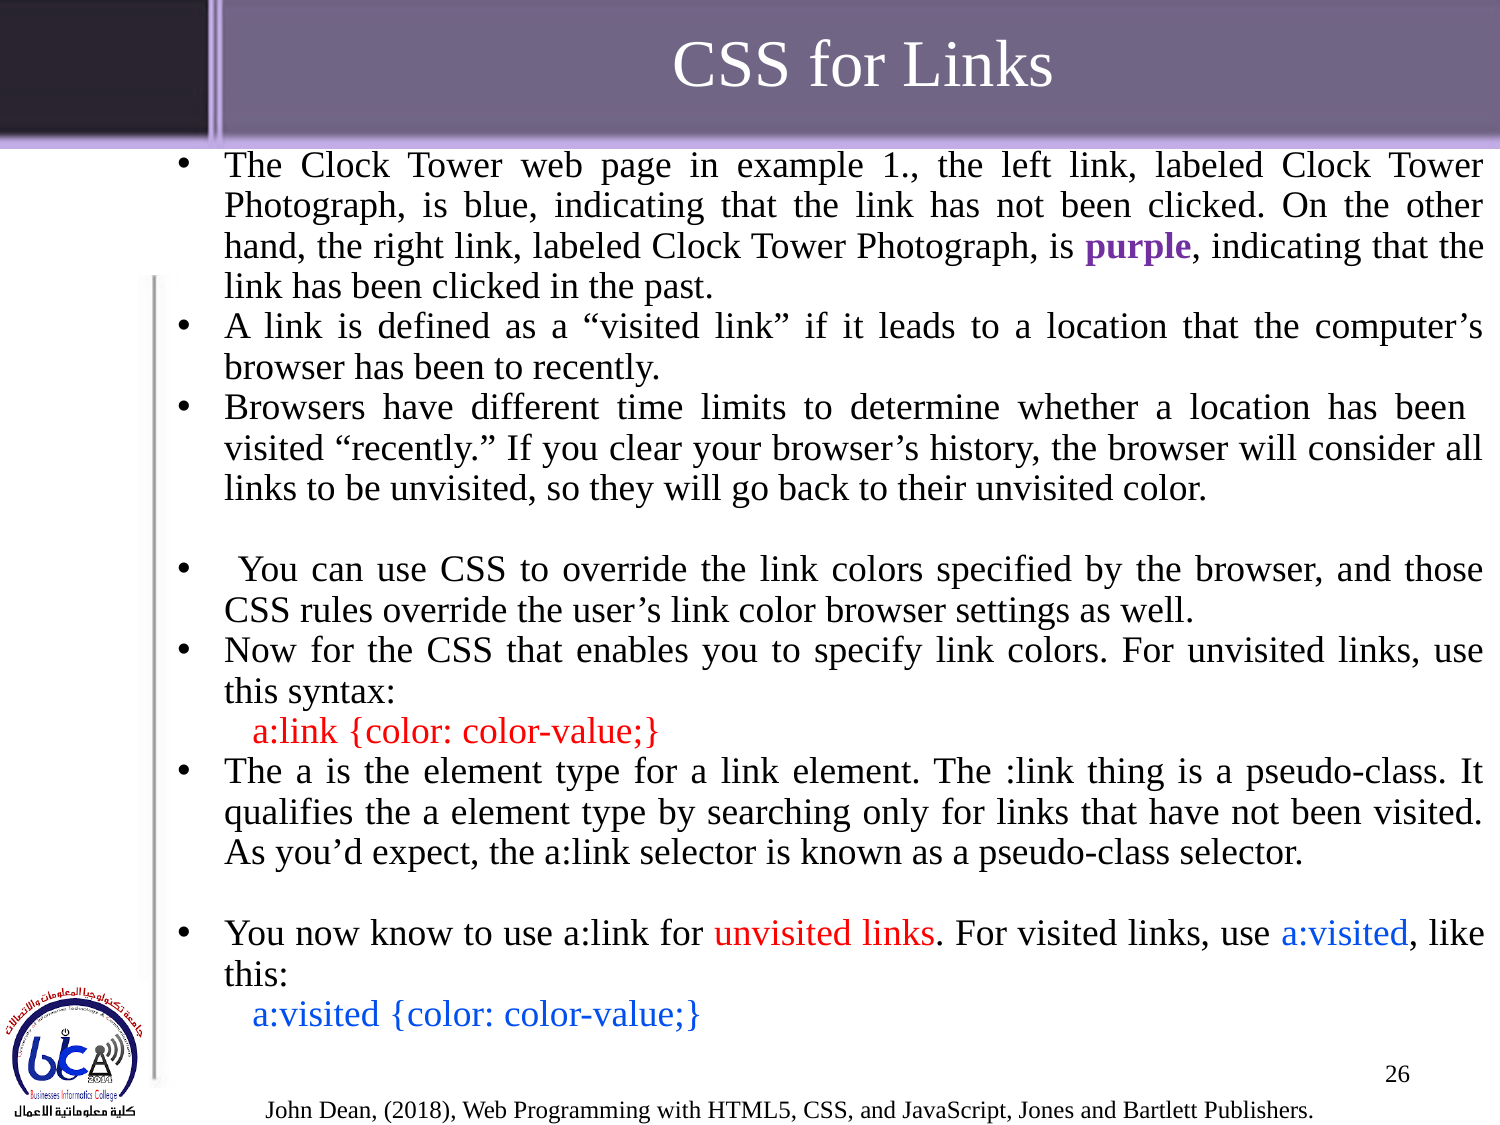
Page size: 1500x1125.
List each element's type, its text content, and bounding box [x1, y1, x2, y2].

footer John Dean, (2018), Web Programming with HTML5, CSS, and JavaScript, Jones and Bartlett Publishers. [212, 1092, 1363, 1125]
picture [0, 0, 1500, 149]
slide_number 26 [1074, 1043, 1425, 1103]
picture [0, 275, 179, 1125]
text_box The Clock Tower web page in example 1., the left link, labeled Clock Tower Photograph, is blue, indicating that the link has not been clicked. On the other hand, the right link, labeled Clock Tower Photograph, is purple, indicating that the link has been clicked in the past. A link is defined as a “visited link” if it leads to a location that the computer’s browser has been to recently. Browsers have different time limits to determine whether a location has been visited “recently.” If you clear your browser’s history, the browser will consider all links to be unvisited, so they will go back to their unvisited color. You can use CSS to override the link colors specified by the browser, and those CSS rules override the user’s link color browser settings as well. Now for the CSS that enables you to specify link colors. For unvisited links, use this syntax: a:link {color: color-value;} The a is the element type for a link element. The :link thing is a pseudo-class. It qualifies the a element type by searching only for links that have not been visited. As you’d expect, the a:link selector is known as a pseudo-class selector. You now know to use a:link for unvisited links. For visited links, use a:visited, like this: a:visited {color: color-value;} [162, 156, 1500, 1043]
